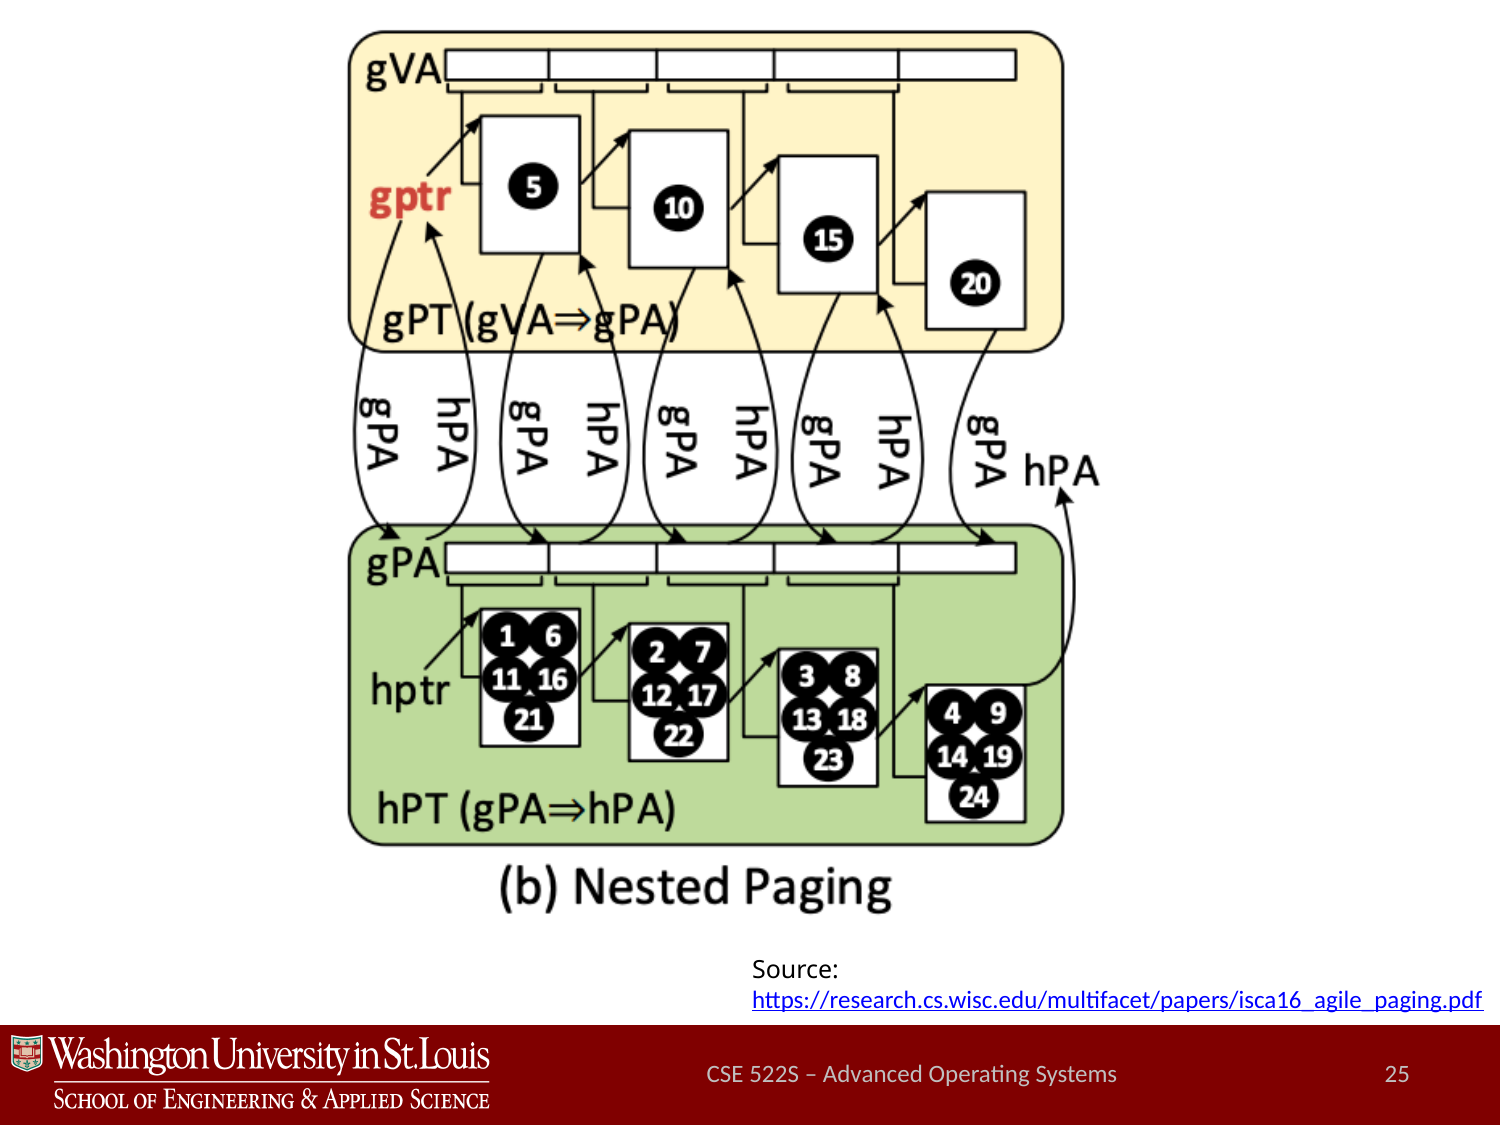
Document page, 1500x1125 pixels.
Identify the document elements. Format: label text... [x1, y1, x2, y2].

picture [0, 1005, 513, 1125]
slide_number 25 [1074, 1042, 1425, 1103]
picture [324, 8, 1114, 947]
footer CSE 522S – Advanced Operating Systems [675, 1042, 1074, 1103]
text_box Source: https://research.cs.wisc.edu/multifacet/papers/isca16_agile_paging.pdf [737, 945, 1500, 1021]
